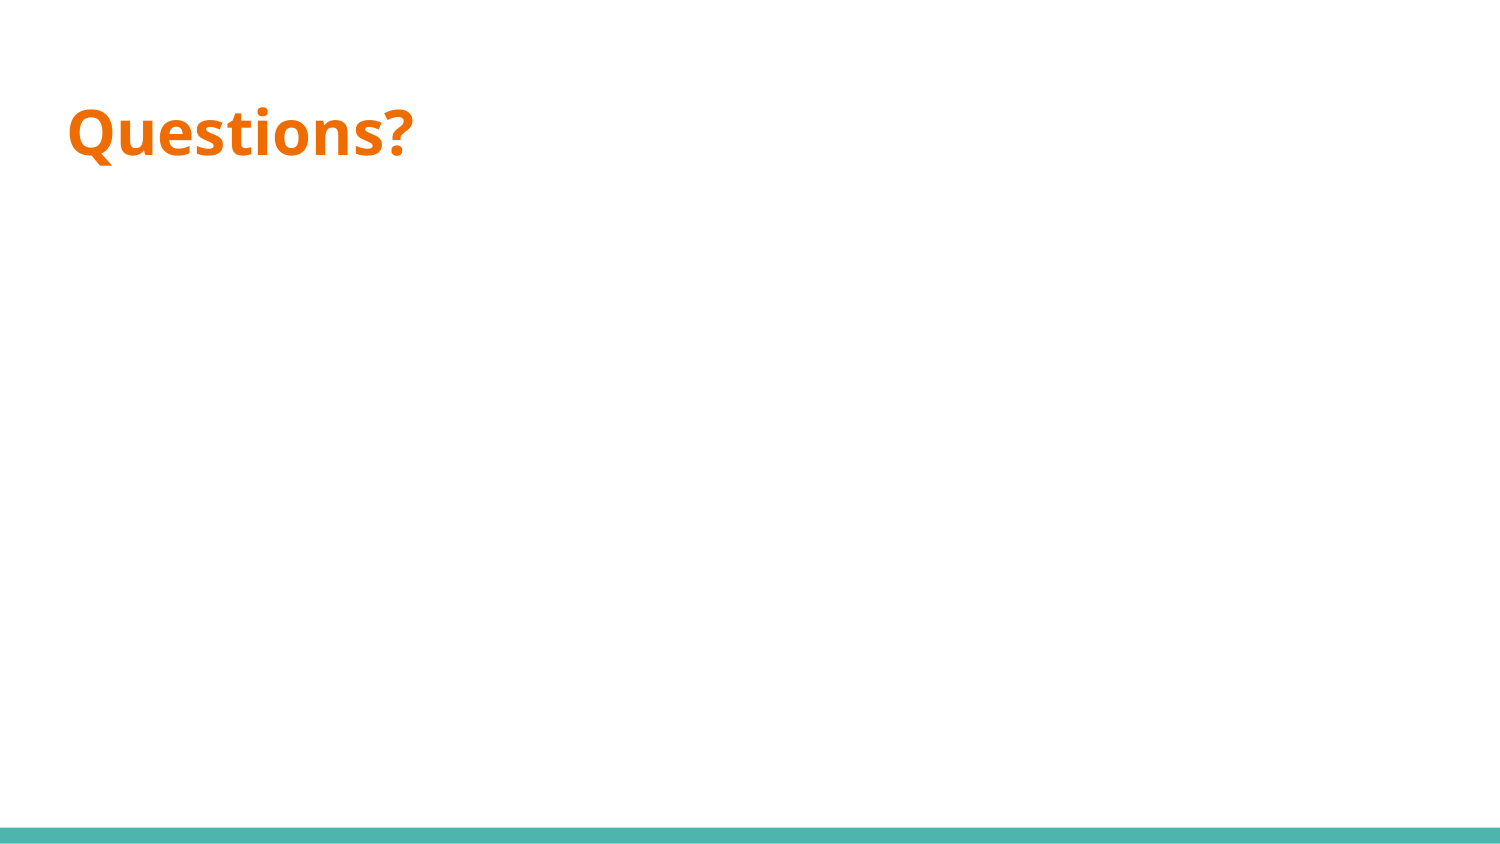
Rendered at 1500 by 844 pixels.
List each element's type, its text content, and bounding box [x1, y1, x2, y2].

title Questions? [51, 72, 1449, 189]
